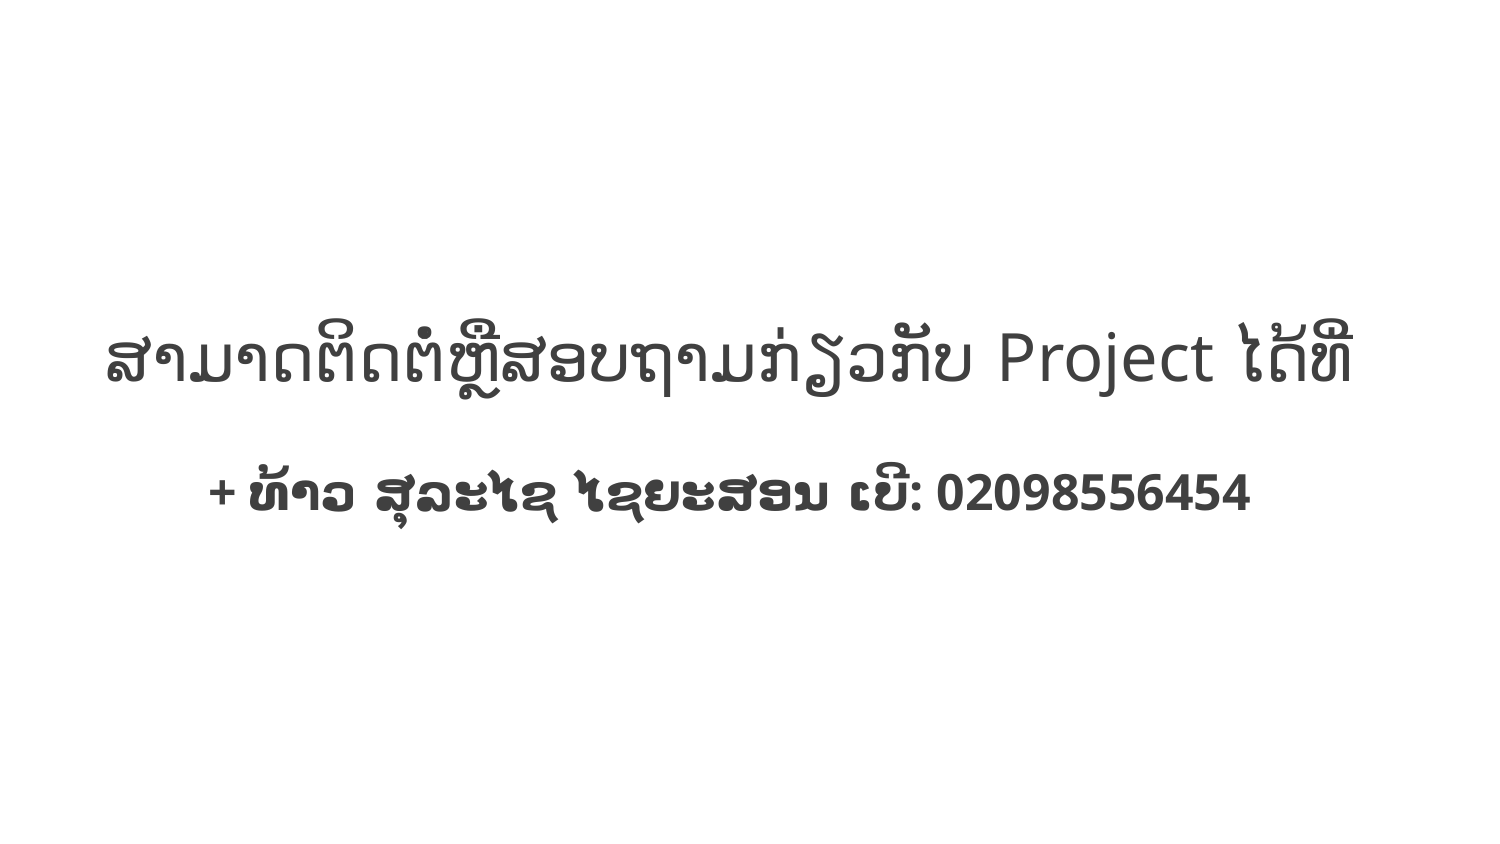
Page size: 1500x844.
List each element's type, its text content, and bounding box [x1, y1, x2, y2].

text_box ສາມາດຕິດຕໍ່ຫຼືສອບຖາມກ່ຽວກັບ Project ໄດ້ທີ່ + ທ້າວ ສຸລະໄຊ ໄຊຍະສອນ ເບີ: 02098556454 [0, 303, 1500, 590]
